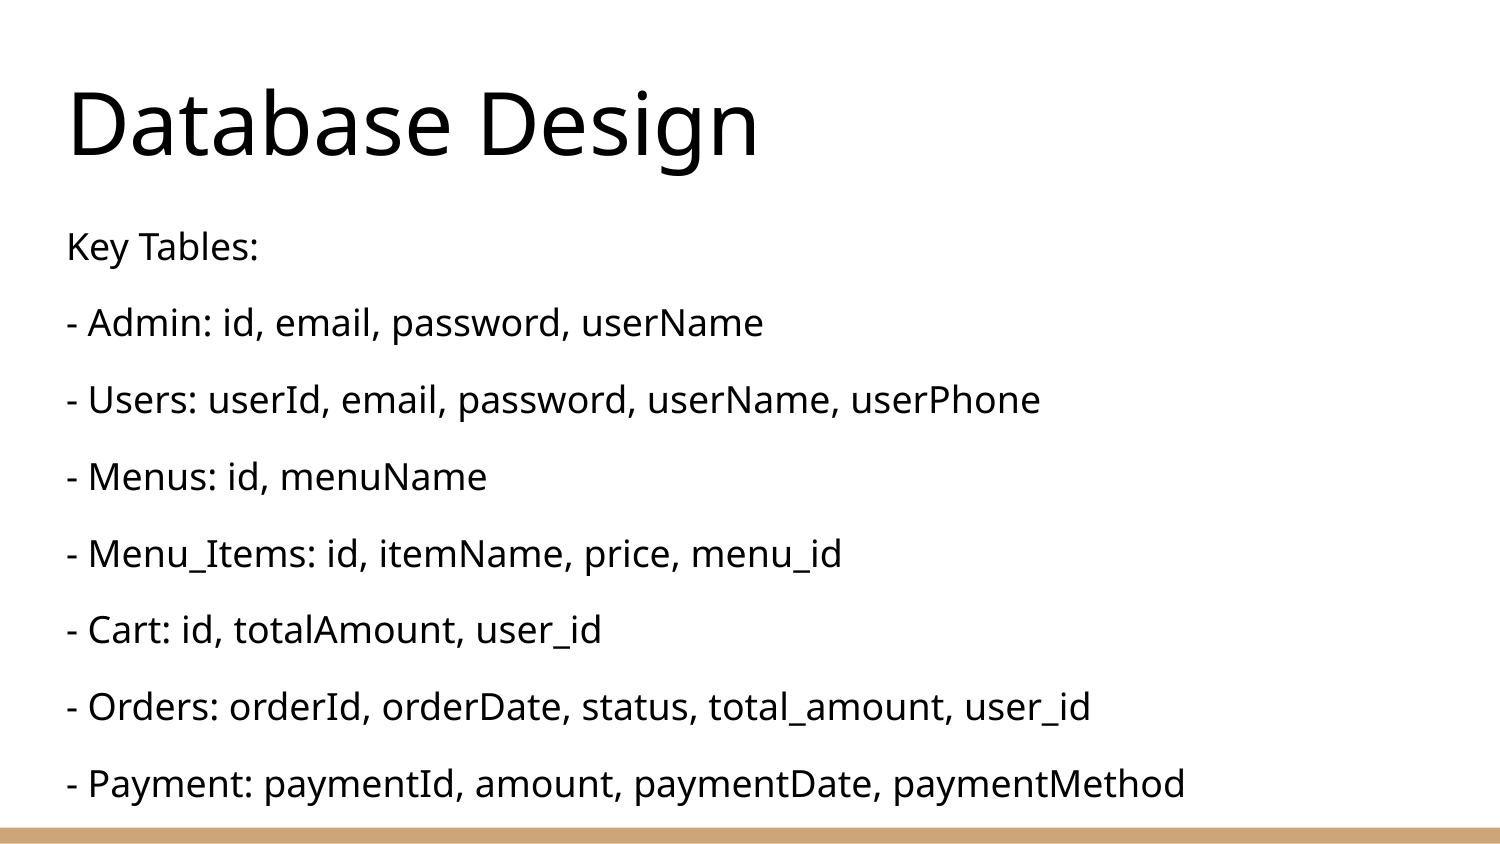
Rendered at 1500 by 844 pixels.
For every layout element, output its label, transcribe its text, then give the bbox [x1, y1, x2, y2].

list Key Tables: - Admin: id, email, password, userName - Users: userId, email, password, userName, userPhone - Menus: id, menuName - Menu_Items: id, itemName, price, menu_id - Cart: id, totalAmount, user_id - Orders: orderId, orderDate, status, total_amount, user_id - Payment: paymentId, amount, paymentDate, paymentMethod [51, 200, 1449, 752]
title Database Design [51, 51, 1449, 189]
